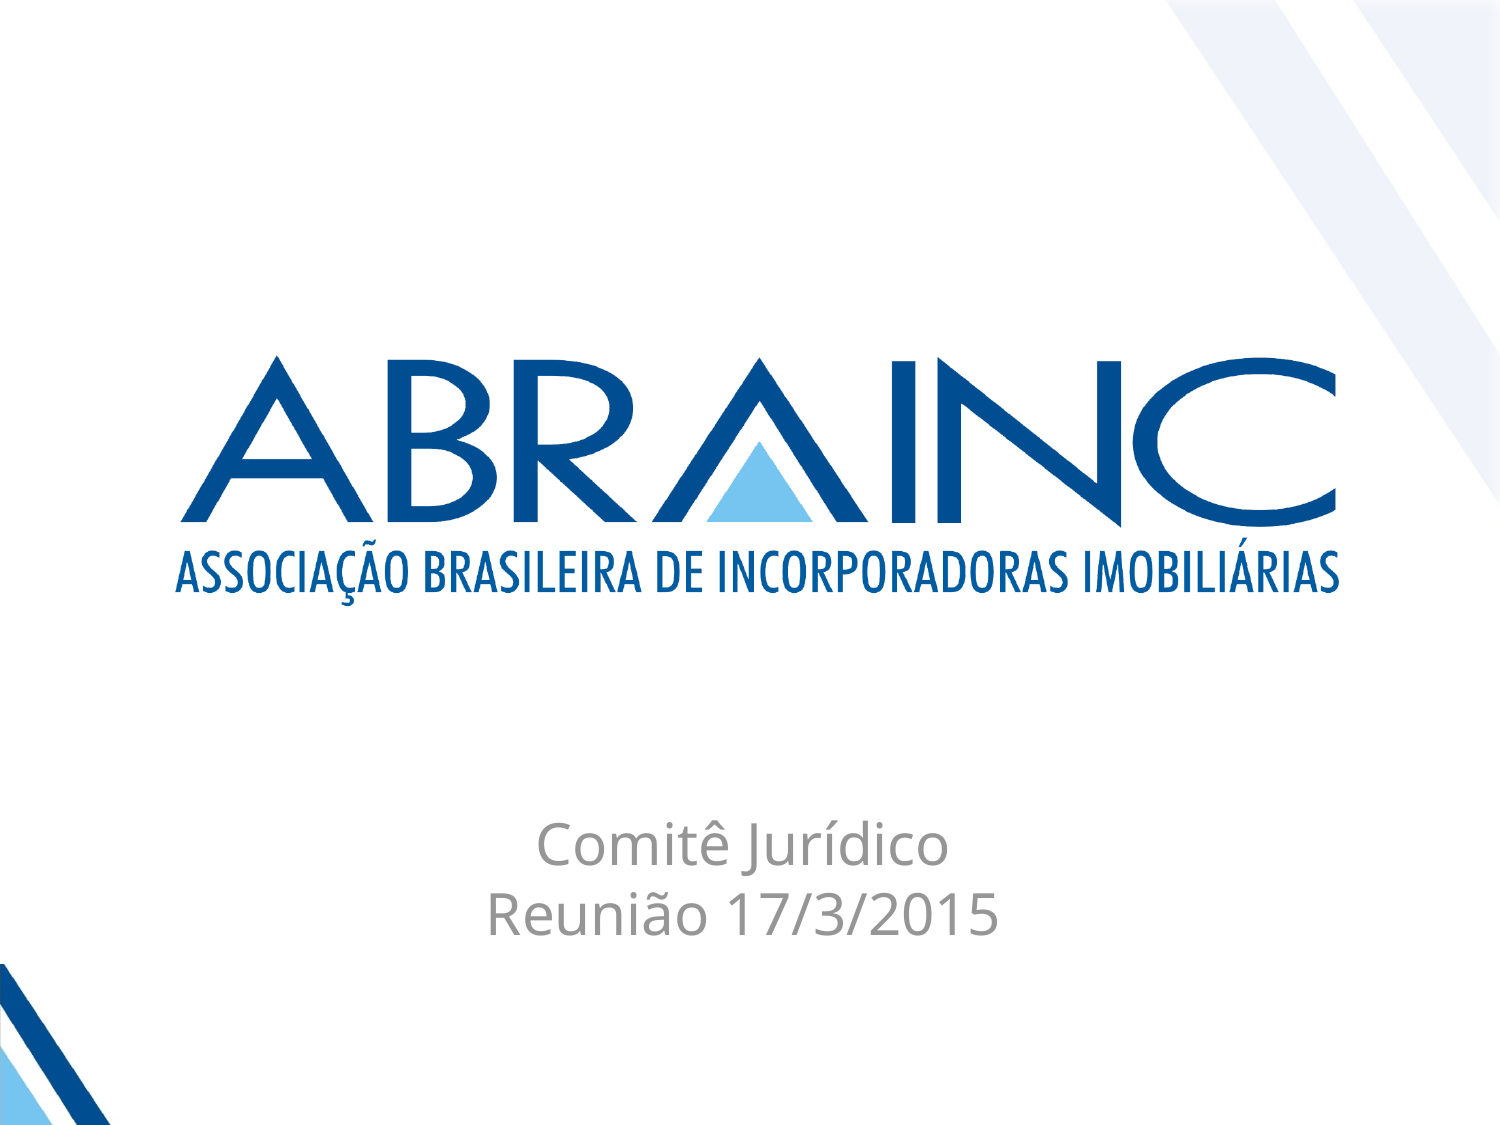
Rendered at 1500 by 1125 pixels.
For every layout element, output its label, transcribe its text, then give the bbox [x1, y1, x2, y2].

text_box Comitê Jurídico Reunião 17/3/2015 [112, 798, 1375, 956]
picture [0, 964, 148, 1125]
picture [159, 0, 1500, 611]
